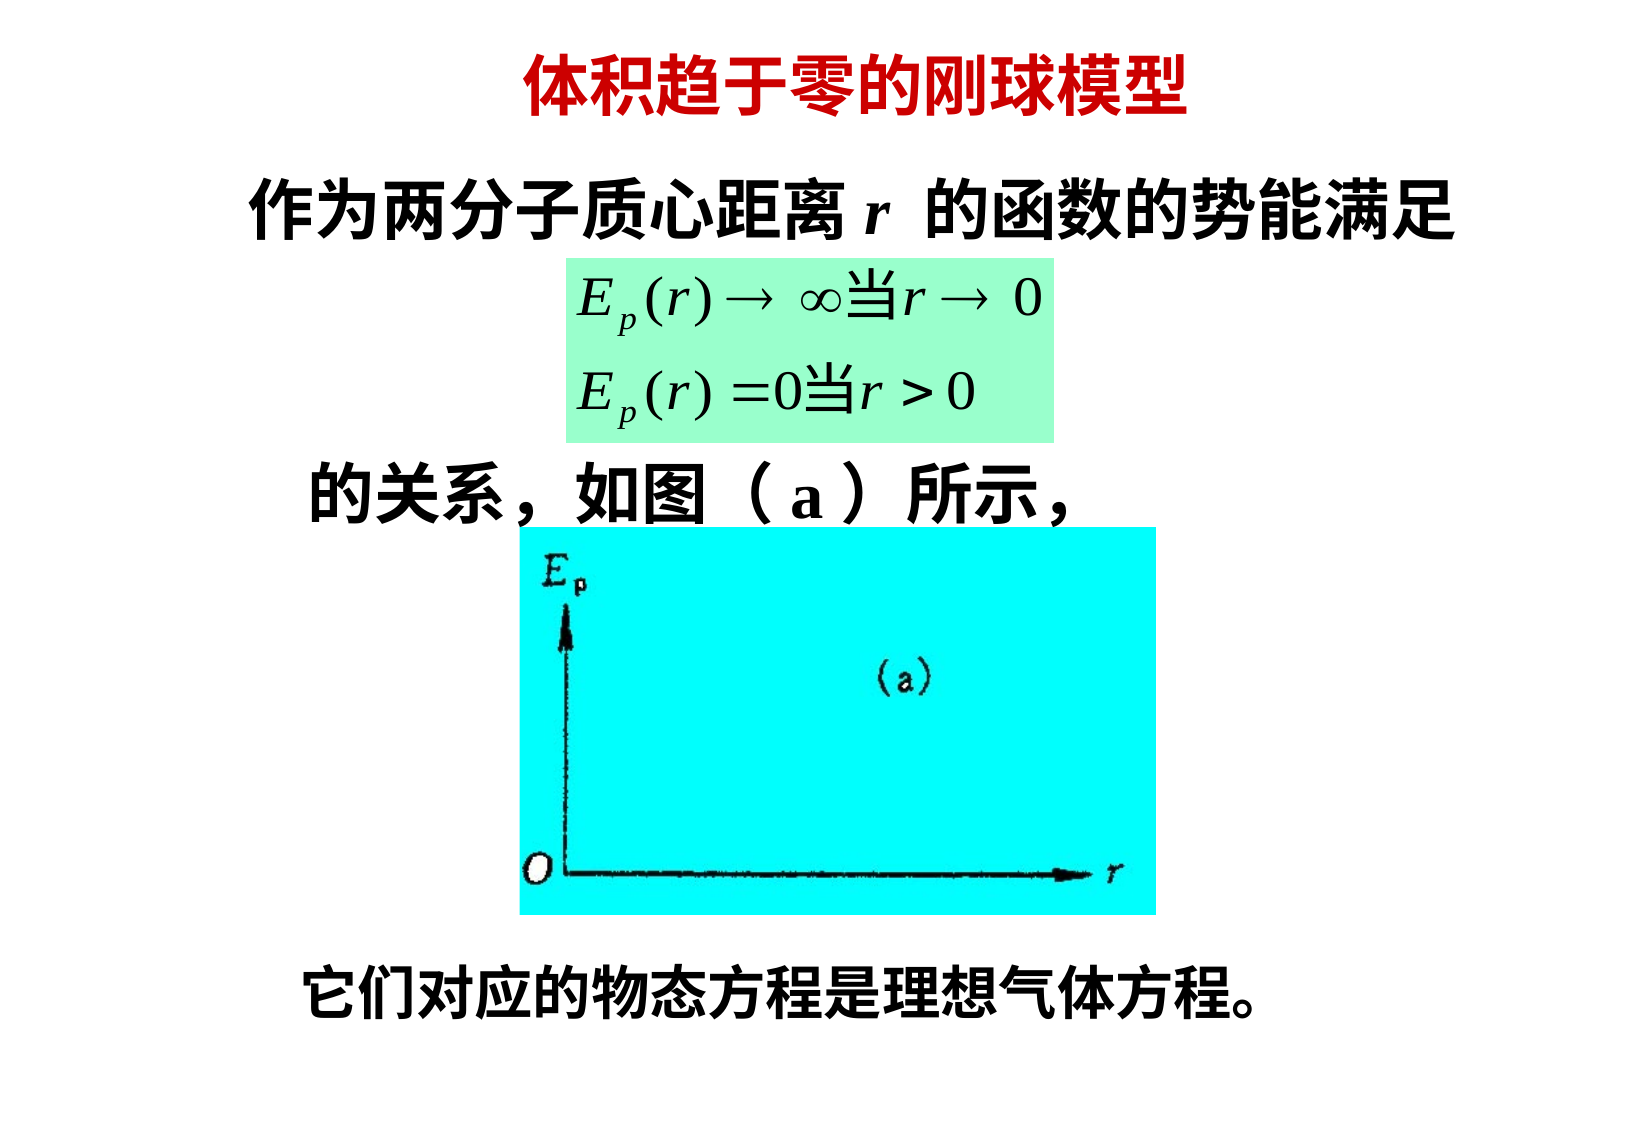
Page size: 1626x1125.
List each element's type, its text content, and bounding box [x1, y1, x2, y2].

text_box 它们对应的物态方程是理想气体方程。 [285, 949, 1364, 1034]
picture [519, 527, 1157, 916]
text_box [566, 257, 1055, 444]
text_box 的关系，如图（a）所示， [292, 444, 1525, 539]
list 作为两分子质心距离r 的函数的势能满足 [186, 160, 1625, 1074]
title 体积趋于零的刚球模型 [189, 23, 1544, 124]
